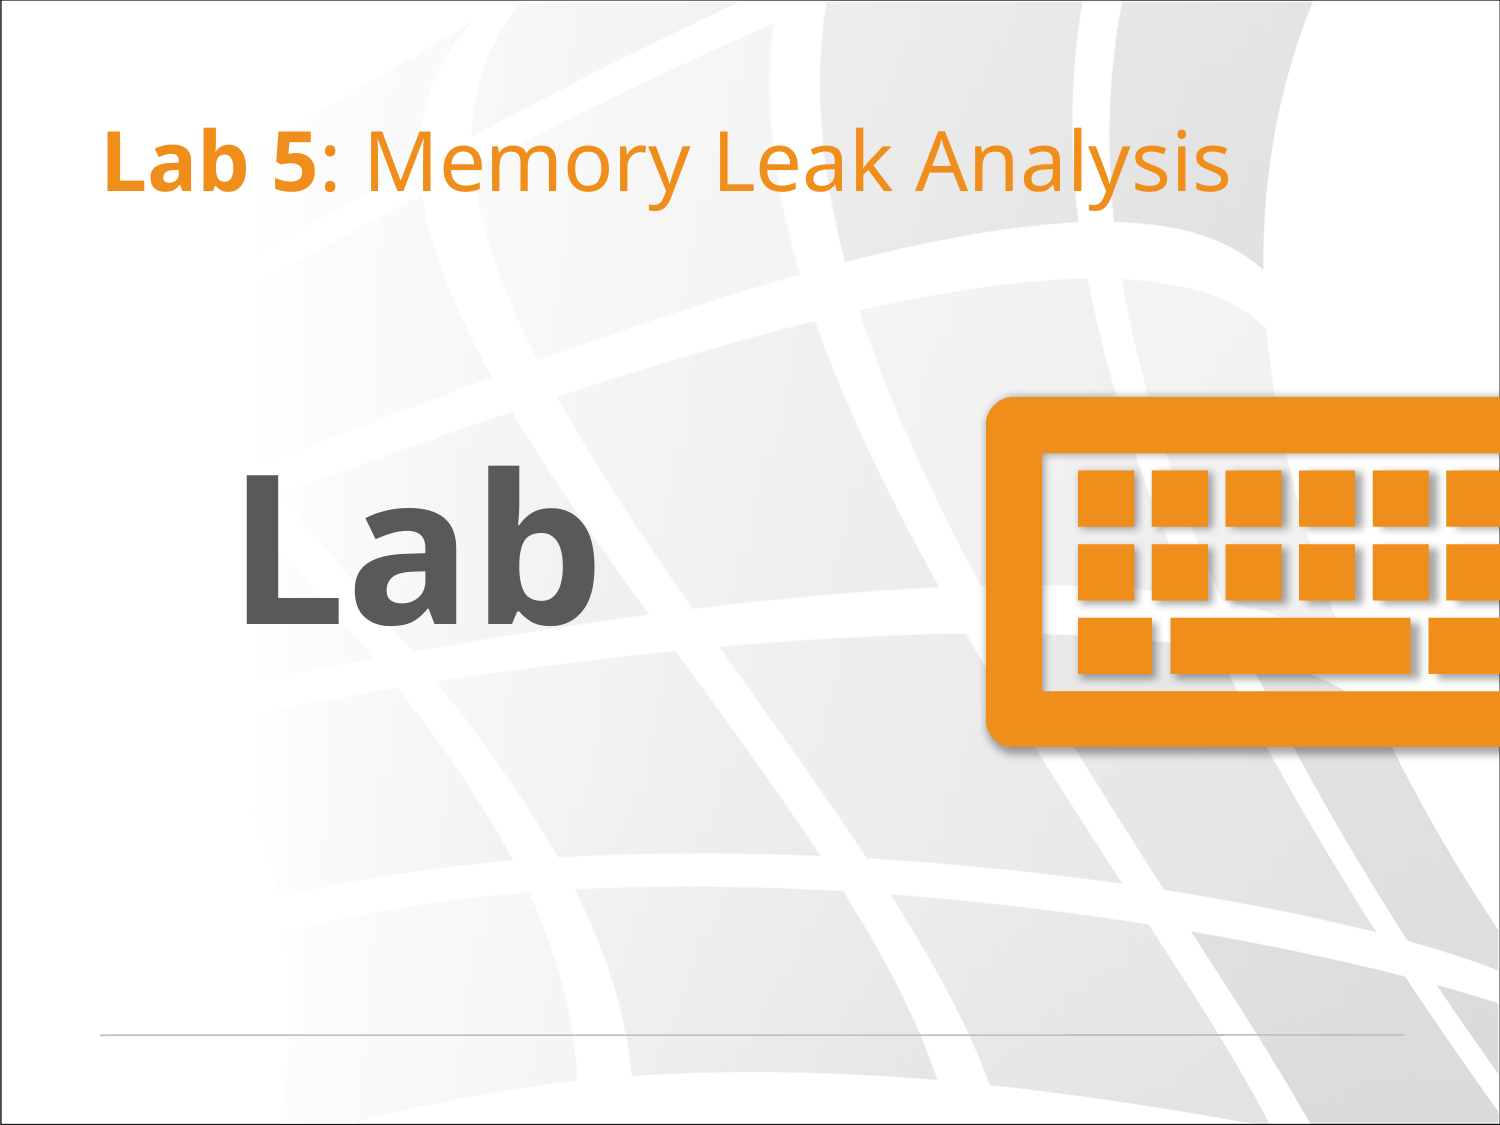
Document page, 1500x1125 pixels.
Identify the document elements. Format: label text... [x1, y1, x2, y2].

picture [0, 0, 1500, 1125]
title Lab 5: Memory Leak Analysis [100, 78, 1412, 245]
